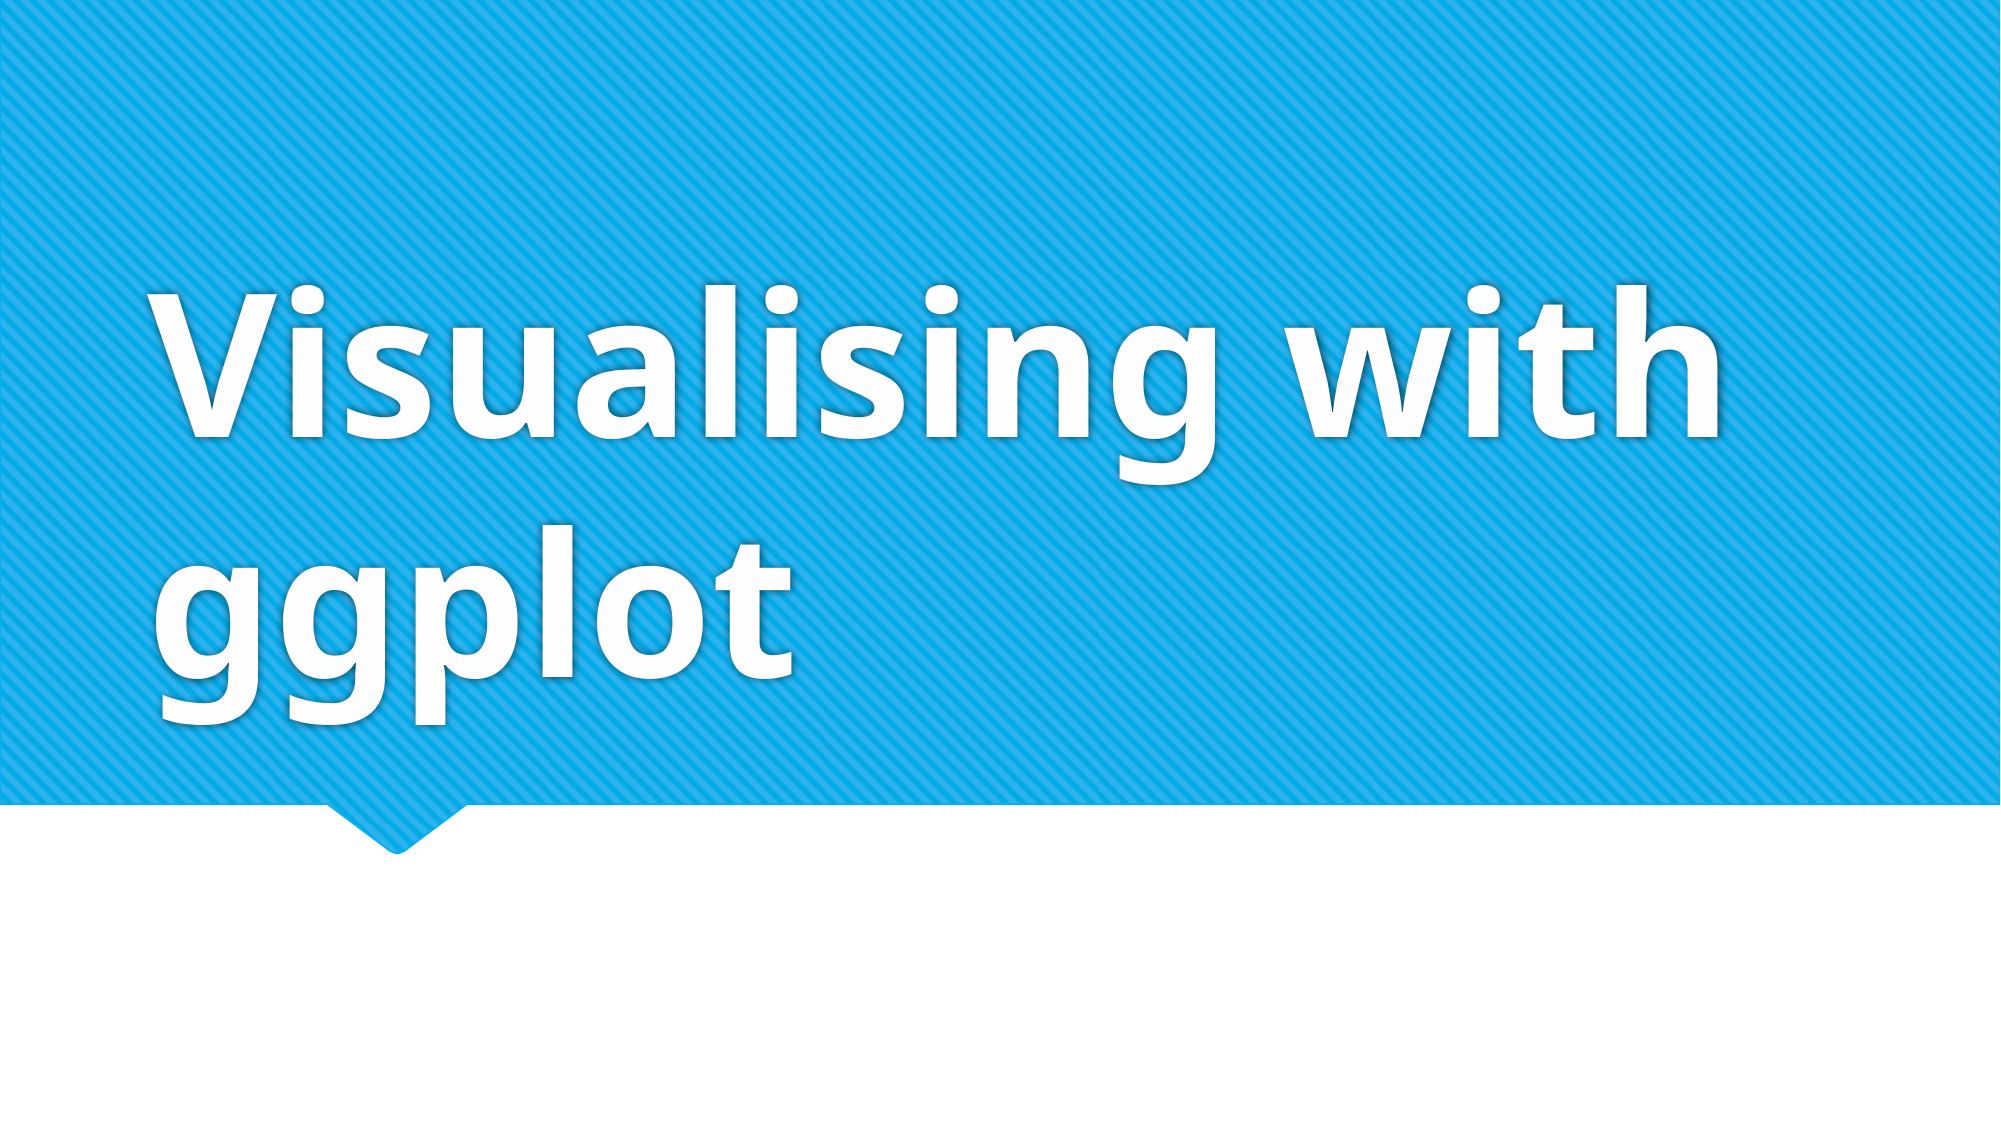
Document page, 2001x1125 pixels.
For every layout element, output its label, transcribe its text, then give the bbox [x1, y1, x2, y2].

title Visualising with ggplot [132, 237, 1868, 726]
